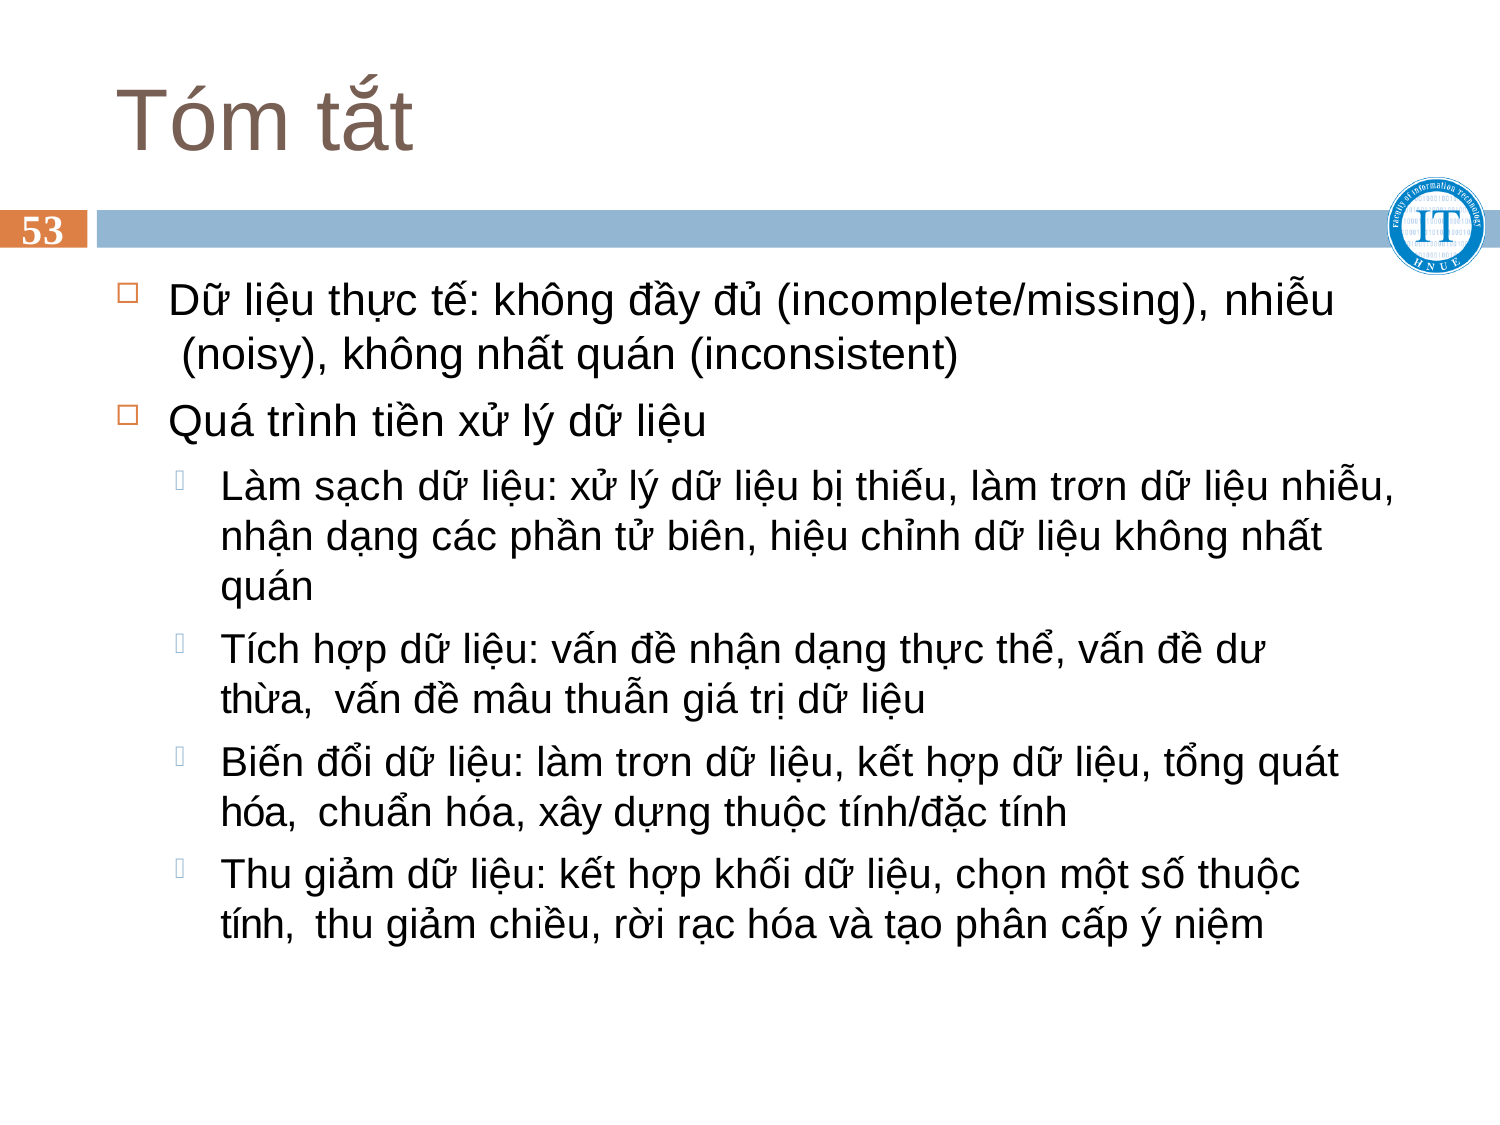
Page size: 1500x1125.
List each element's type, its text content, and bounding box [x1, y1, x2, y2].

title Tóm tắt [113, 61, 415, 184]
text_box 53 Dữ liệu thực tế: không đầy đủ (incomplete/missing), nhiễu (noisy), không nhất quán (inconsistent) Quá trình tiền xử lý dữ liệu Làm sạch dữ liệu: xử lý dữ liệu bị thiếu, làm trơn dữ liệu nhiễu, nhận dạng các phần tử biên, hiệu chỉnh dữ liệu không nhất quán Tích hợp dữ liệu: vấn đề nhận dạng thực thể, vấn đề dư thừa, vấn đề mâu thuẫn giá trị dữ liệu Biến đổi dữ liệu: làm trơn dữ liệu, kết hợp dữ liệu, tổng quát hóa, chuẩn hóa, xây dựng thuộc tính/đặc tính Thu giảm dữ liệu: kết hợp khối dữ liệu, chọn một số thuộc tính, thu giảm chiều, rời rạc hóa và tạo phân cấp ý niệm [19, 184, 1422, 947]
picture [1381, 169, 1486, 275]
